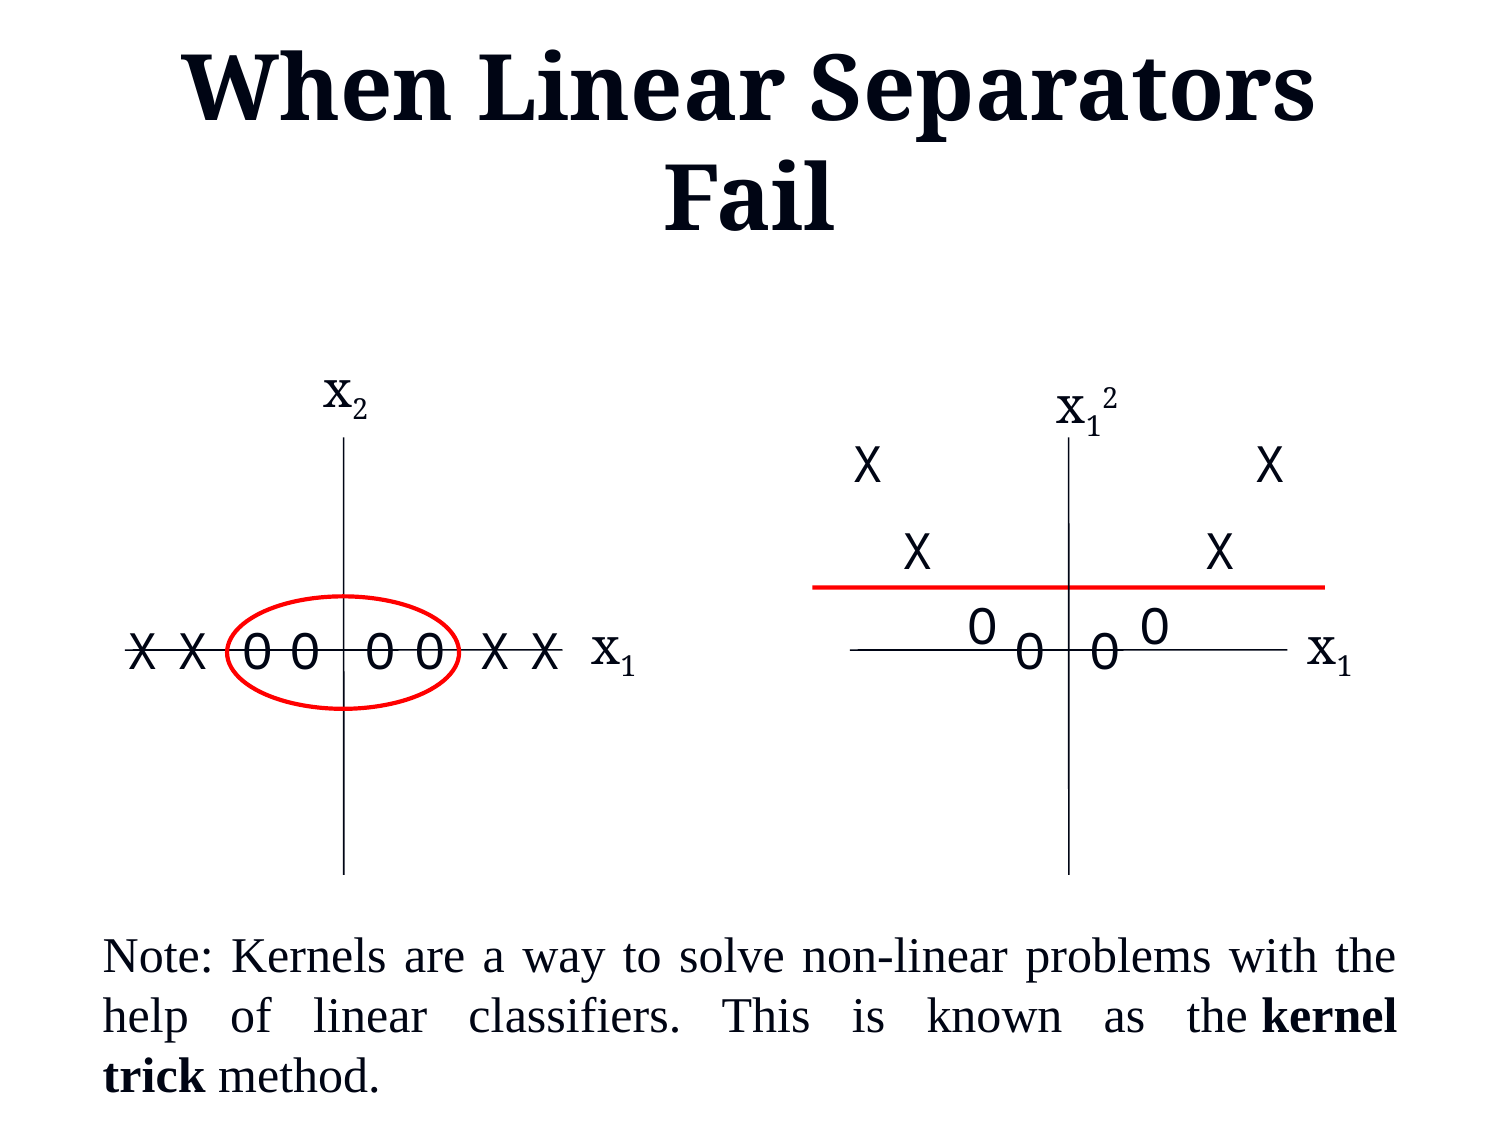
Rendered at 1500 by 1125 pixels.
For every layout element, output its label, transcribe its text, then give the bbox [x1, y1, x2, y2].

title When Linear Separators Fail [75, 45, 1425, 233]
text_box Note: Kernels are a way to solve non-linear problems with the help of linear classifiers. This is known as the kernel trick method. [87, 915, 1413, 1111]
text_box x1 [576, 606, 652, 690]
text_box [837, 424, 849, 688]
text_box x2 [308, 349, 383, 433]
text_box X [464, 612, 514, 688]
text_box [227, 596, 460, 709]
text_box O [227, 660, 251, 688]
text_box O [435, 654, 460, 688]
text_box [849, 366, 1368, 875]
text_box X [173, 612, 223, 688]
text_box O [227, 612, 260, 645]
text_box X [514, 612, 575, 688]
text_box O [426, 612, 460, 651]
text_box X [112, 612, 173, 688]
